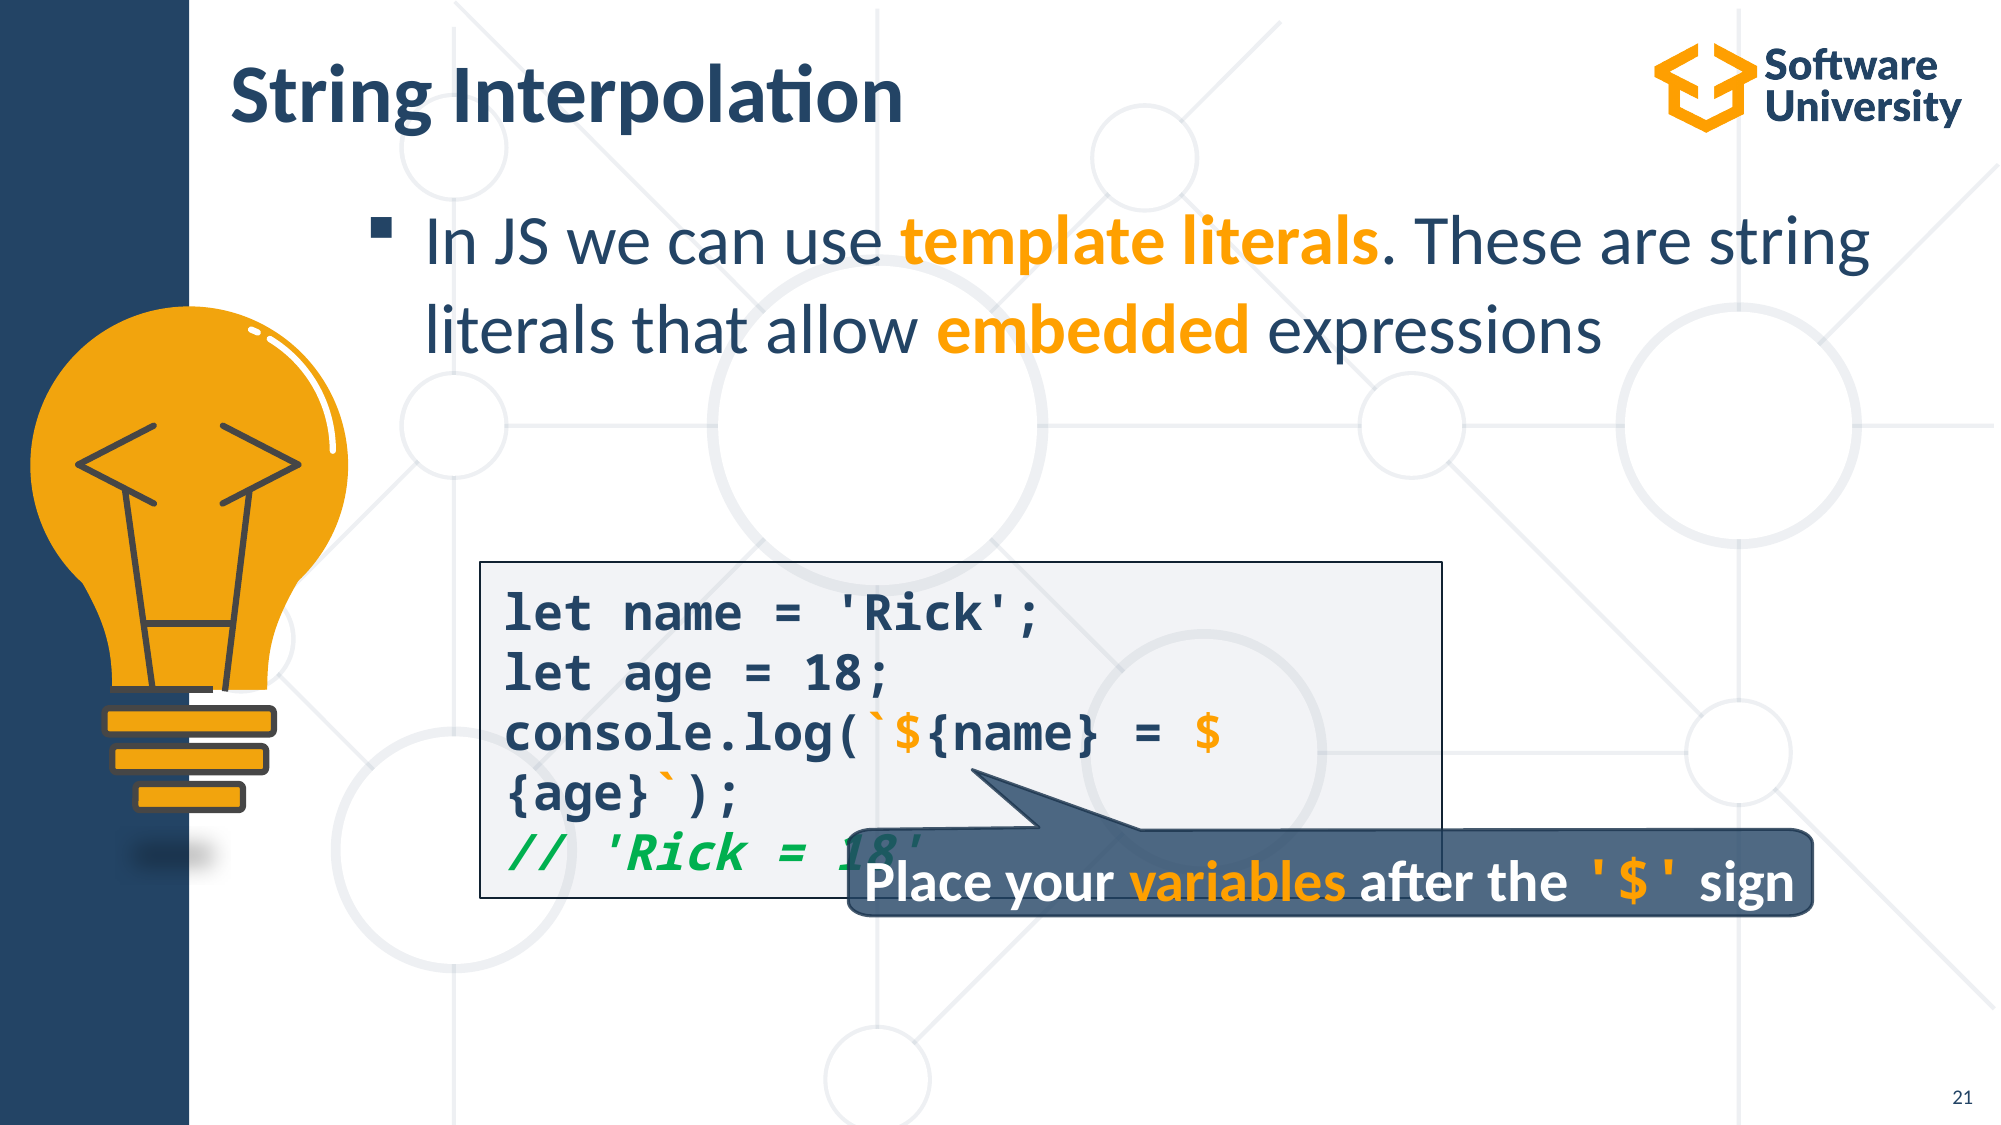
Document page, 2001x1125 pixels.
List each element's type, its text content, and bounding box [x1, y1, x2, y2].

list In JS we can use template literals. These are string literals that allow embedded expressions [347, 183, 1968, 1094]
picture [1641, 31, 1973, 145]
text_box let name = 'Rick'; let age = 18; console.log(`${name} = ${age}`); // 'Rick = 18' [479, 562, 1442, 898]
slide_number 21 [1927, 1067, 1989, 1117]
title String Interpolation [212, 16, 1628, 162]
text_box Place your variables after the '$' sign [846, 767, 1815, 918]
